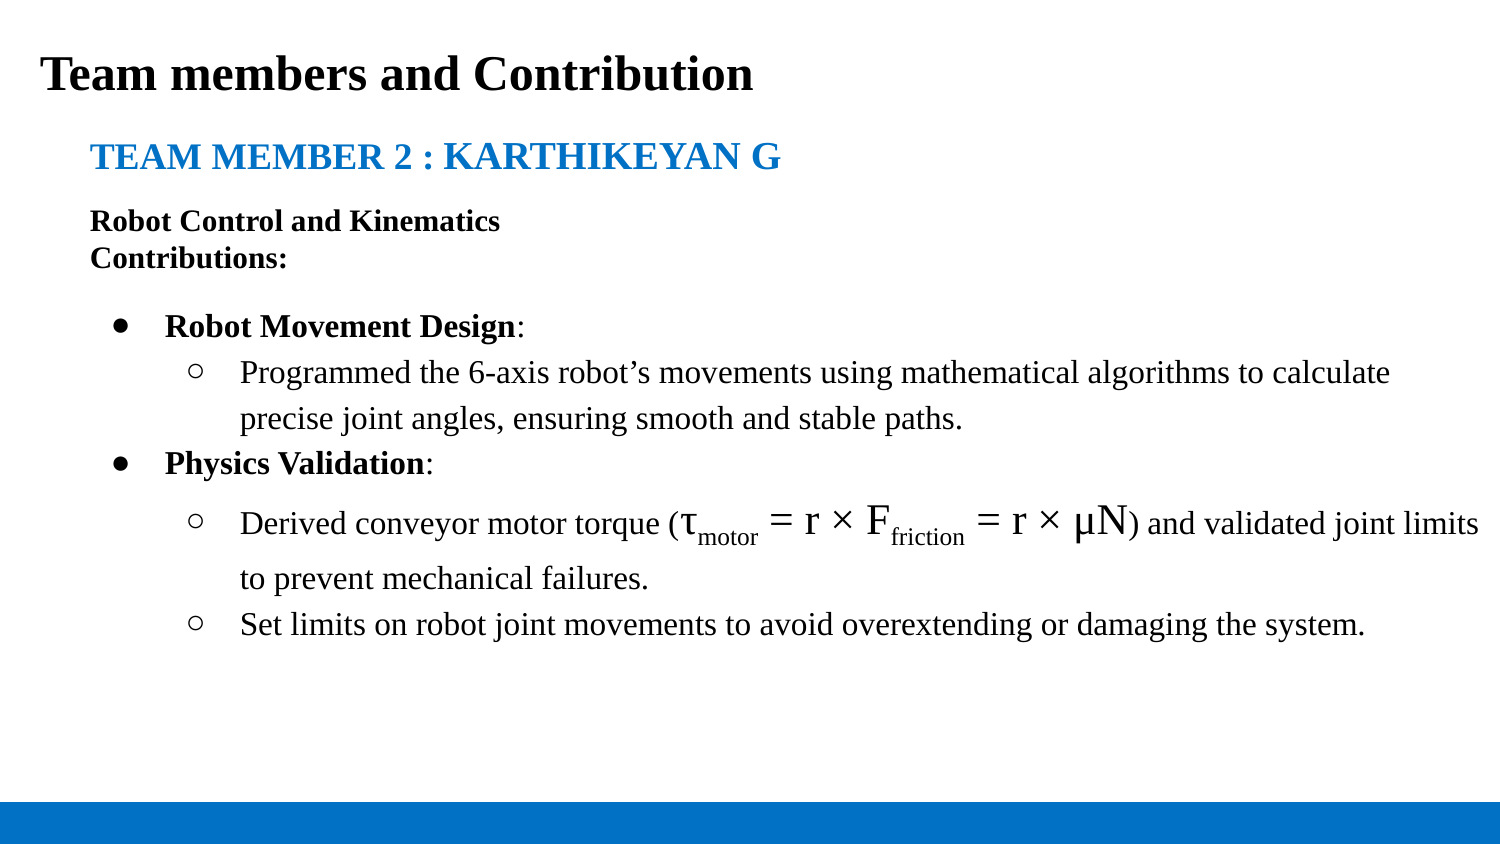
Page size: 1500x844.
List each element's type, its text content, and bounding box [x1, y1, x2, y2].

text_box Team members and Contribution TEAM MEMBER 2 : KARTHIKEYAN G Robot Control and Kinematics Contributions: Robot Movement Design: Programmed the 6-axis robot’s movements using mathematical algorithms to calculate precise joint angles, ensuring smooth and stable paths. Physics Validation: Derived conveyor motor torque (τmotor = r × Ffriction = r × μN) and validated joint limits to prevent mechanical failures. Set limits on robot joint movements to avoid overextending or damaging the system. [0, 0, 1500, 802]
